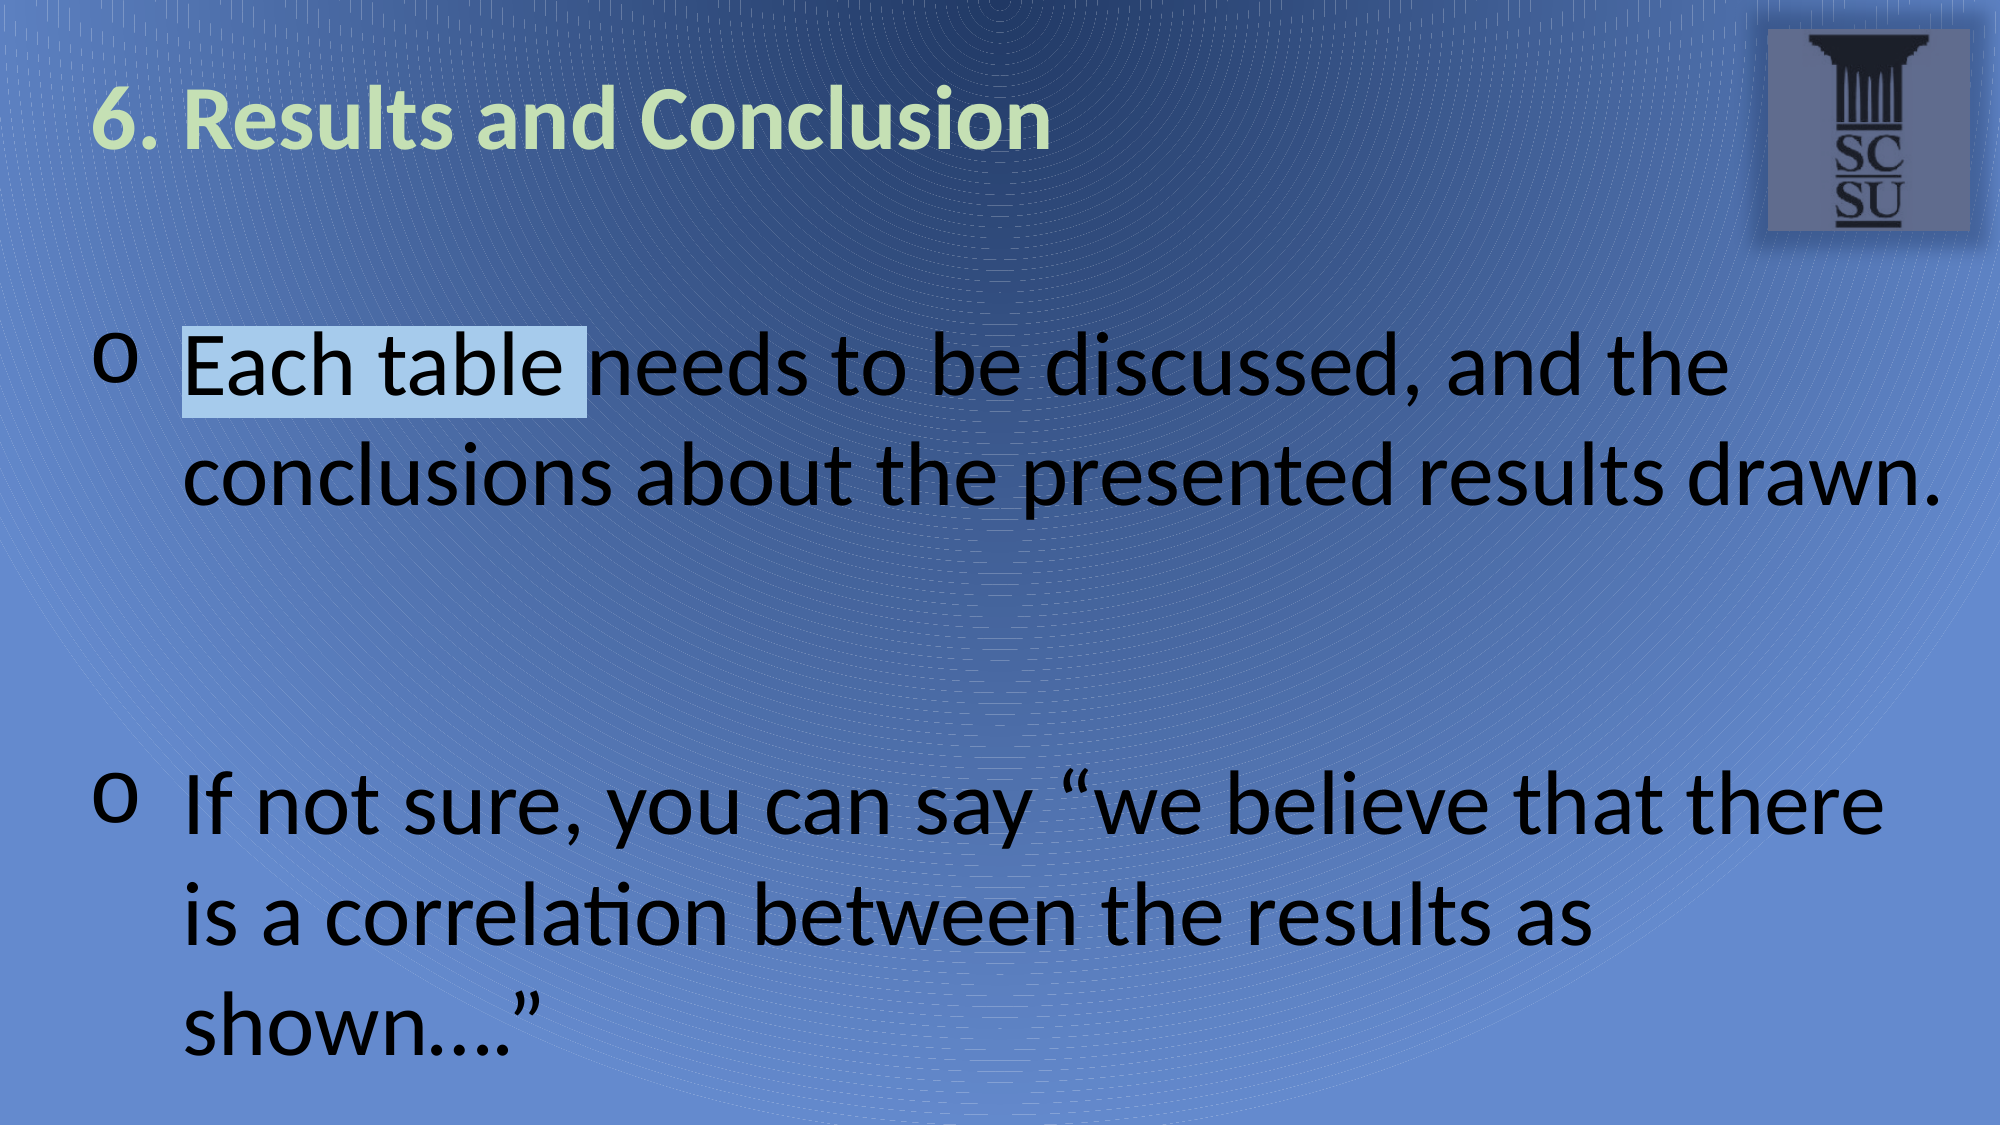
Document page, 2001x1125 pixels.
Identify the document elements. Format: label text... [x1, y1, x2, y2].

text_box 6. Results and Conclusion [76, 50, 1134, 175]
text_box Each table needs to be discussed, and the conclusions about the presented results drawn. If not sure, you can say “we believe that there is a correlation between the results as shown….” [73, 296, 1968, 1125]
picture [1768, 29, 1970, 231]
